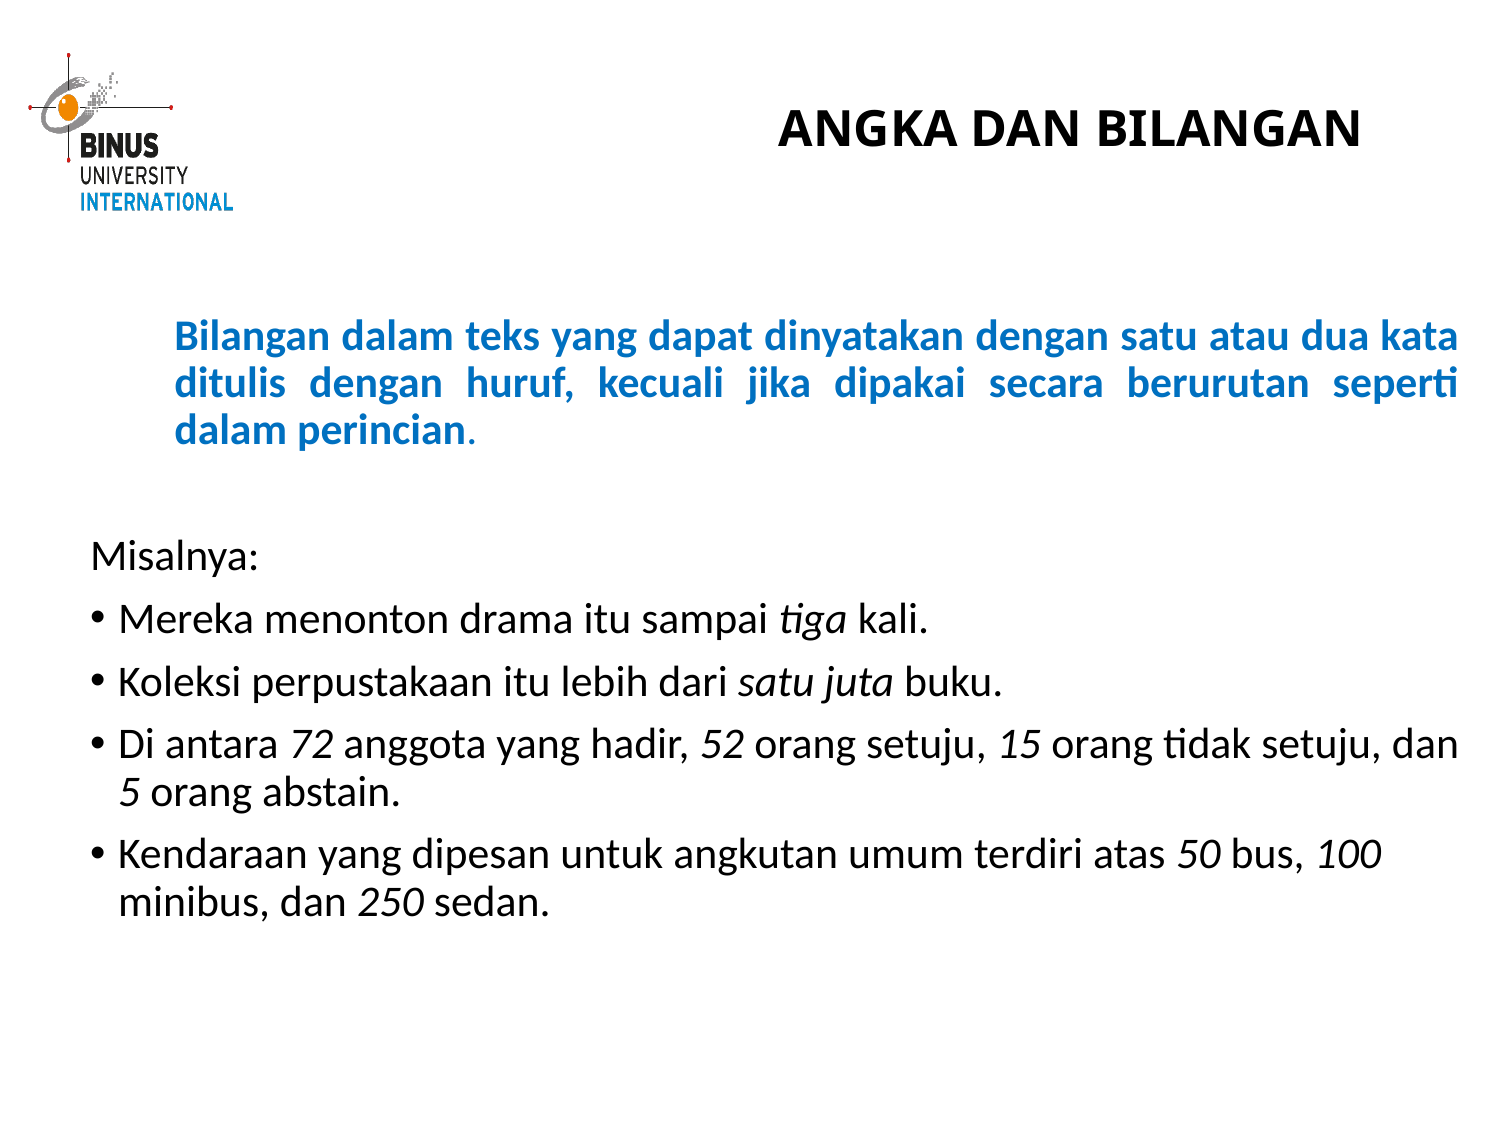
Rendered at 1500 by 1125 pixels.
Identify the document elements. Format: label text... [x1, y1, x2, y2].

picture [0, 0, 261, 269]
list Bilangan dalam teks yang dapat dinyatakan dengan satu atau dua kata ditulis dengan huruf, kecuali jika dipakai secara berurutan seperti dalam perincian. Misalnya: Mereka menonton drama itu sampai tiga kali. Koleksi perpustakaan itu lebih dari satu juta buku. Di antara 72 anggota yang hadir, 52 orang setuju, 15 orang tidak setuju, dan 5 orang abstain. Kendaraan yang dipesan untuk angkutan umum terdiri atas 50 bus, 100 minibus, dan 250 sedan. [75, 304, 1475, 1005]
title ANGKA DAN BILANGAN [675, 77, 1468, 183]
